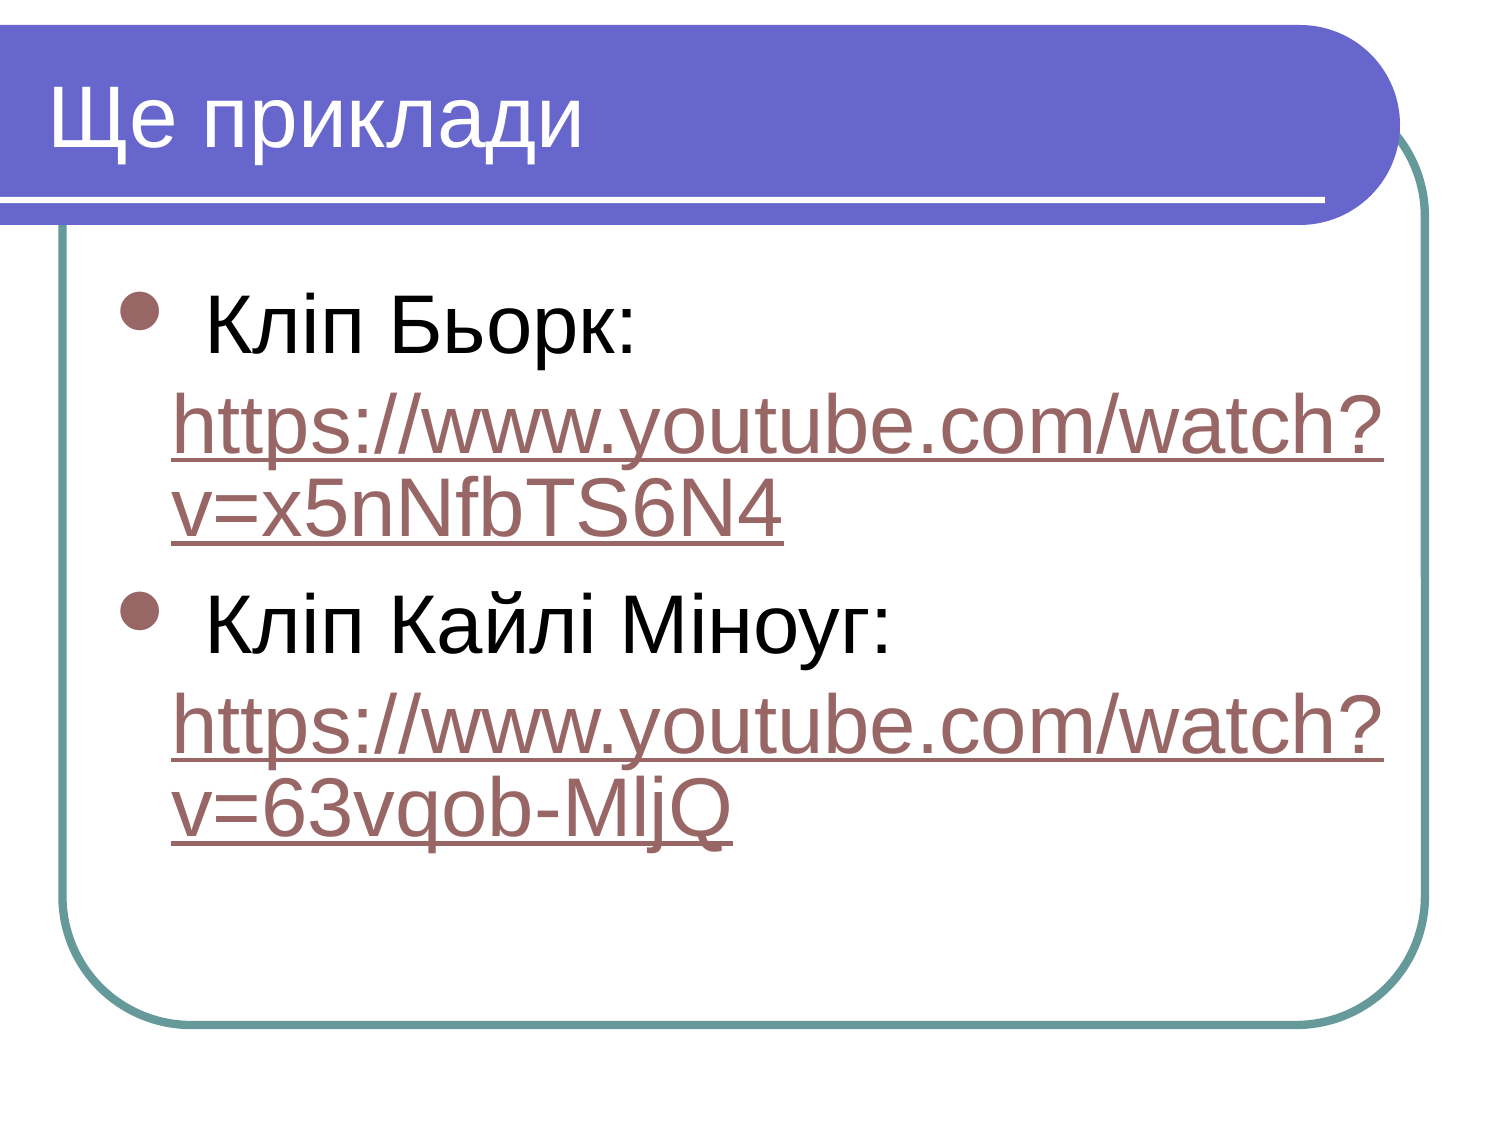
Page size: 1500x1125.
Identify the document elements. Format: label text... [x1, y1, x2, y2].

title Ще приклади [31, 37, 1348, 188]
list Кліп Бьорк: https://www.youtube.com/watch?v=x5nNfbTS6N4 Кліп Кайлі Міноуг: https://www.youtube.com/watch?v=63vqob-MljQ [99, 262, 1401, 988]
